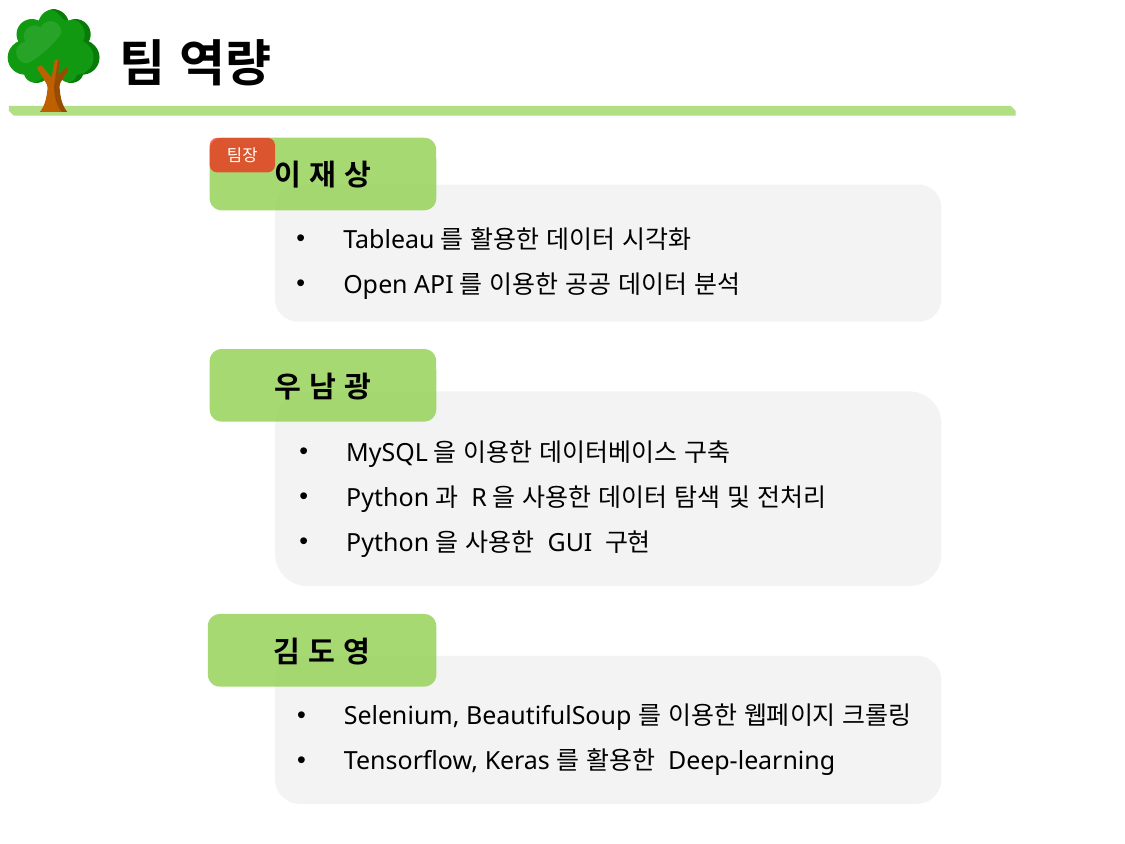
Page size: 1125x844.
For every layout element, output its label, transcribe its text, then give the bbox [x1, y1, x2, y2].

text_box [8, 104, 1017, 117]
text_box Tableau를 활용한 데이터 시각화 Open API를 이용한 공공 데이터 분석 [273, 183, 943, 323]
text_box 김 도 영 [206, 612, 438, 688]
text_box MySQL을 이용한 데이터베이스 구축 Python과 R을 사용한 데이터 탐색 및 전처리 Python을 사용한 GUI 구현 [273, 390, 943, 588]
text_box Selenium, BeautifulSoup를 이용한 웹페이지 크롤링 Tensorflow, Keras를 활용한 Deep-learning [273, 654, 943, 805]
text_box 우 남 광 [208, 347, 438, 423]
text_box 팀장 [208, 136, 277, 174]
text_box 이 재 상 [208, 136, 438, 212]
text_box 팀 역량 [105, 23, 894, 99]
picture [2, 9, 105, 112]
